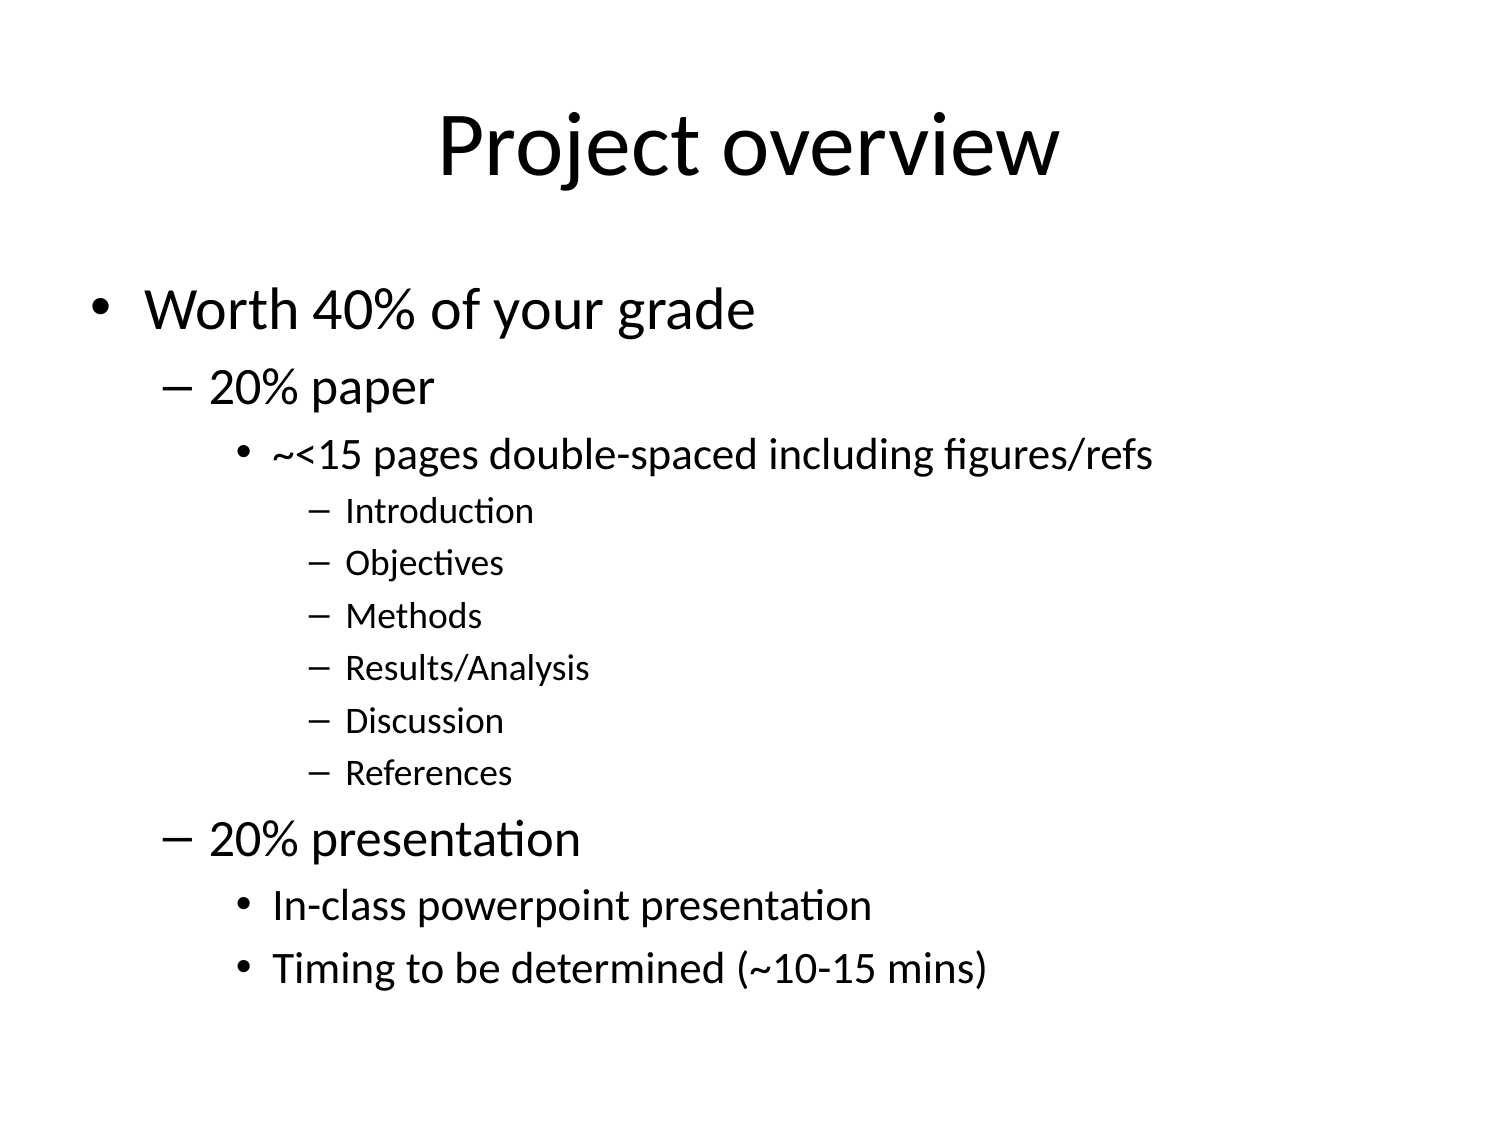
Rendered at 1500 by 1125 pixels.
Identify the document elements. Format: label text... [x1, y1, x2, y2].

title Project overview [75, 45, 1425, 233]
list Worth 40% of your grade 20% paper ~<15 pages double-spaced including figures/refs Introduction Objectives Methods Results/Analysis Discussion References 20% presentation In-class powerpoint presentation Timing to be determined (~10-15 mins) [75, 262, 1425, 1005]
